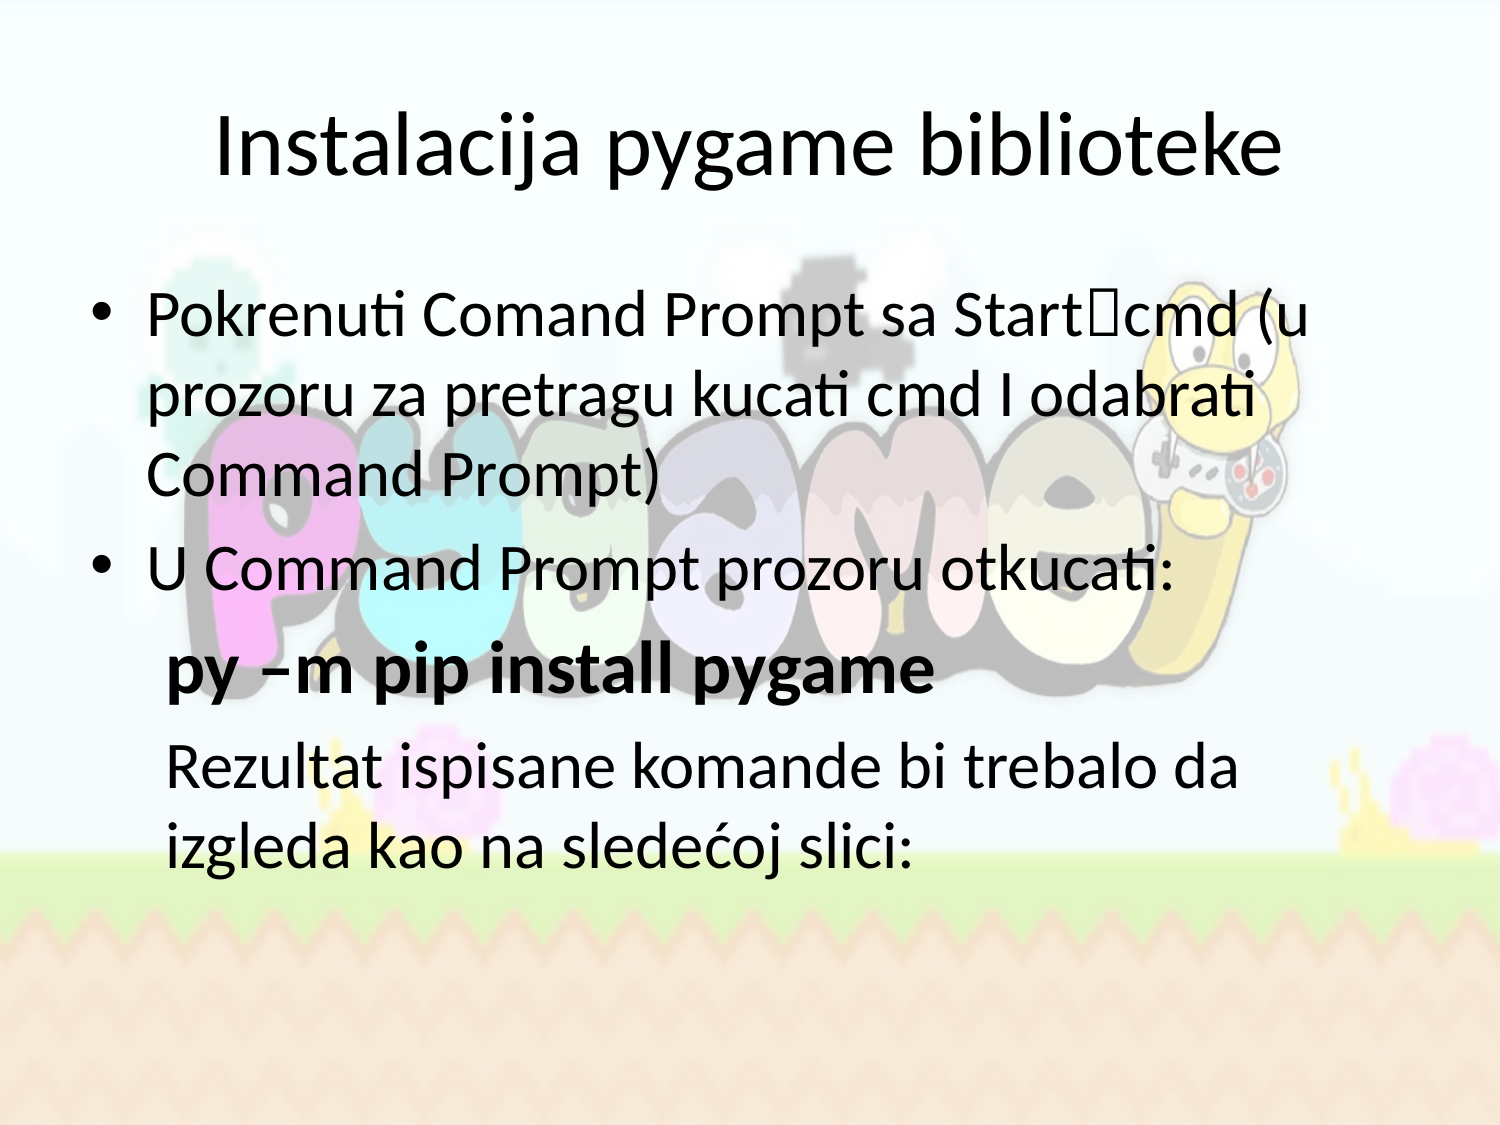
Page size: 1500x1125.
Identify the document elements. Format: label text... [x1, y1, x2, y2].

list Pokrenuti Comand Prompt sa Startcmd (u prozoru za pretragu kucati cmd I odabrati Command Prompt) U Command Prompt prozoru otkucati: py –m pip install pygame Rezultat ispisane komande bi trebalo da izgleda kao na sledećoj slici: [75, 262, 1425, 1005]
title Instalacija pygame biblioteke [75, 45, 1425, 233]
